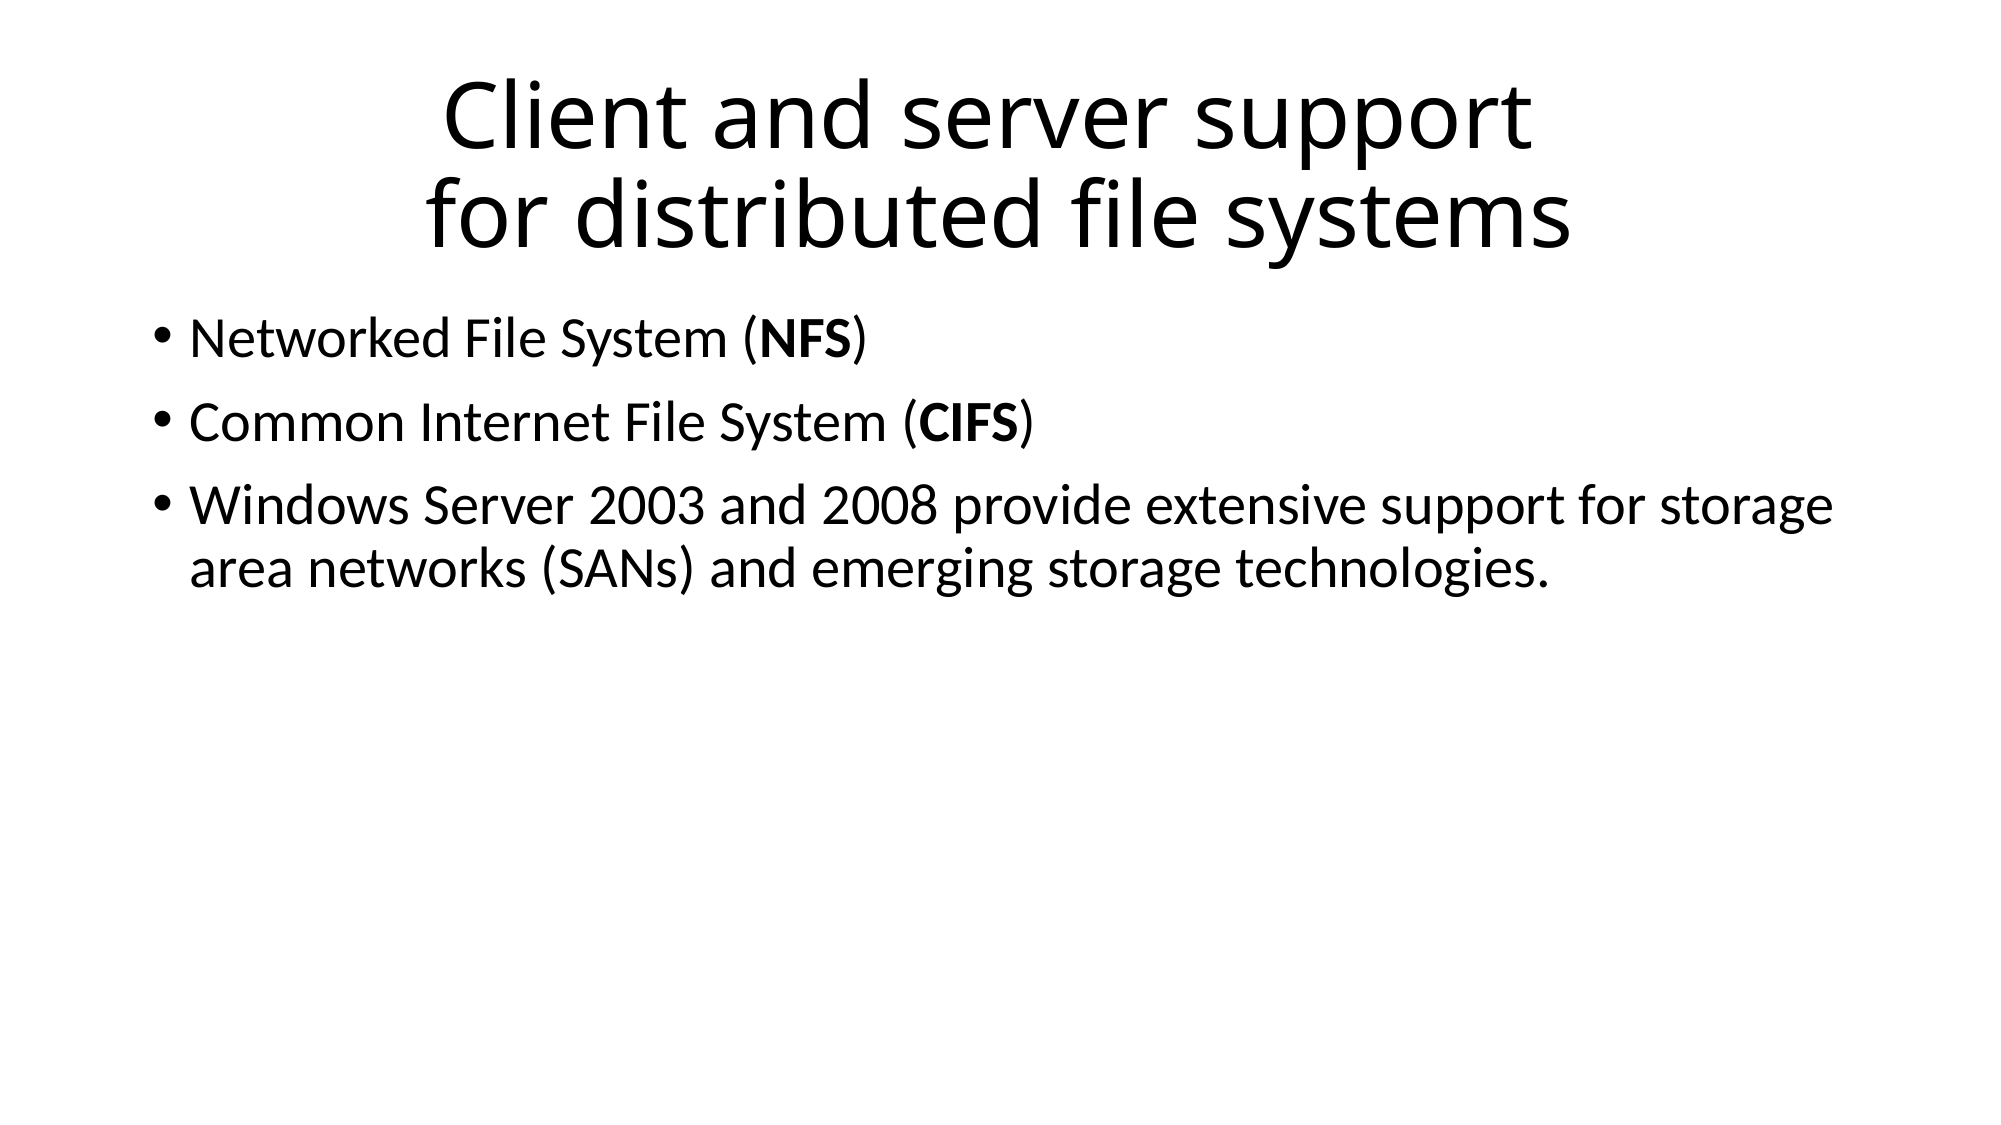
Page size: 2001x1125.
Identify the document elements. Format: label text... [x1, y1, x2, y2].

list Networked File System (NFS) Common Internet File System (CIFS) Windows Server 2003 and 2008 provide extensive support for storage area networks (SANs) and emerging storage technologies. [137, 299, 1863, 1014]
title Client and server support for distributed file systems [137, 59, 1863, 278]
